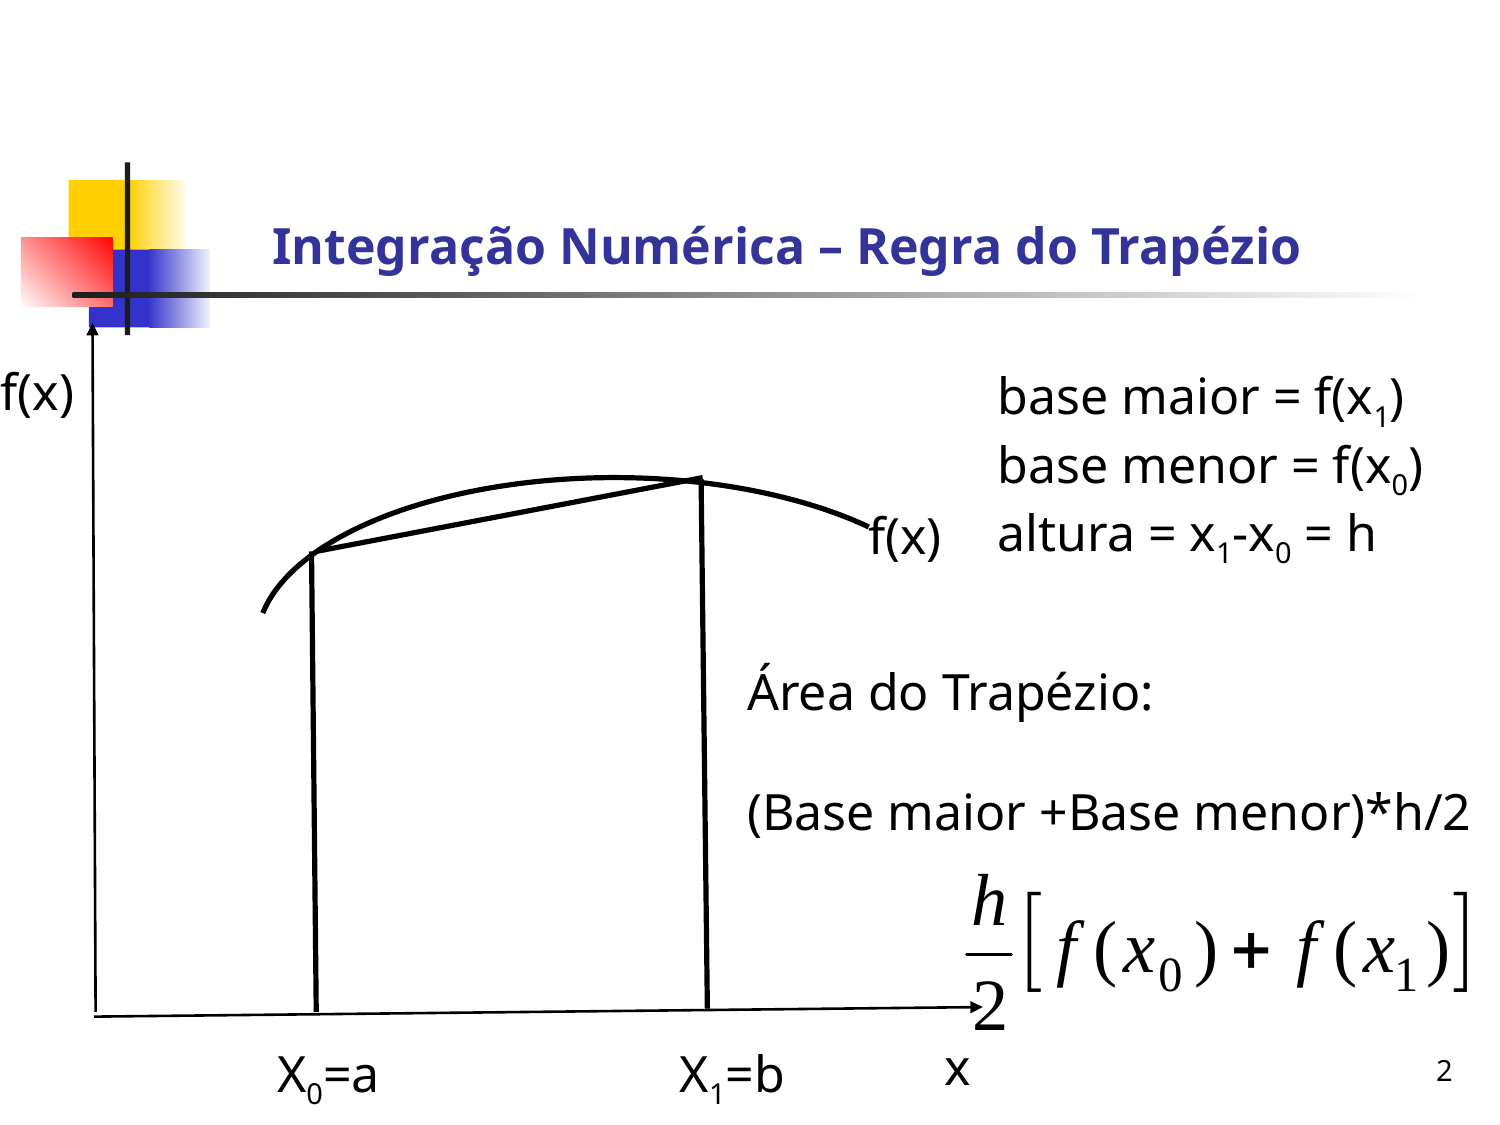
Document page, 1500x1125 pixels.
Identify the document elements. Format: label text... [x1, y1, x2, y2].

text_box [0, 322, 1479, 1098]
text_box Integração Numérica – Regra do Trapézio [257, 207, 1317, 282]
